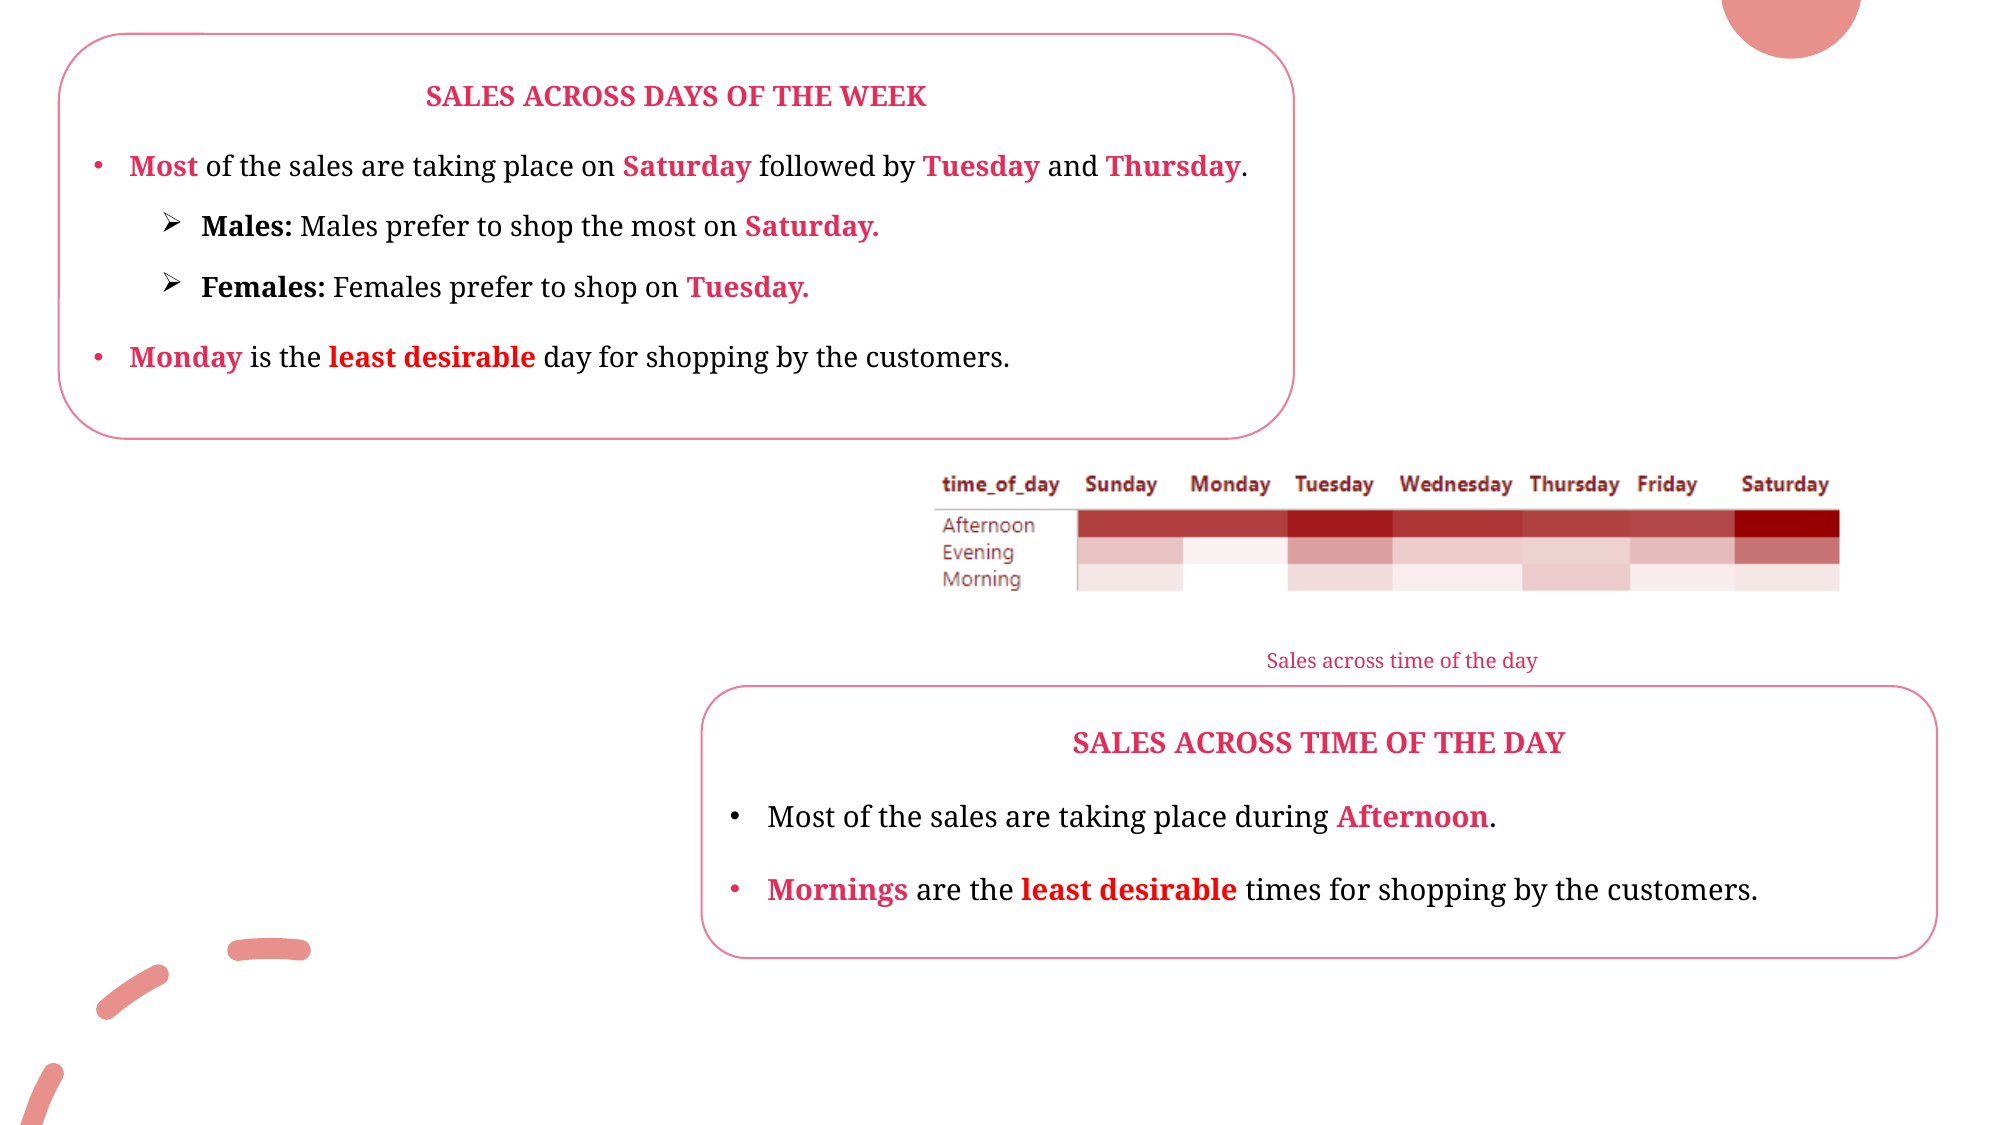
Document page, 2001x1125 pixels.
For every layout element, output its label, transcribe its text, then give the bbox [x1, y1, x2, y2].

picture [927, 468, 1857, 610]
text_box SALES ACROSS TIME OF THE DAY Most of the sales are taking place during Afternoon. Mornings are the least desirable times for shopping by the customers. [700, 685, 1938, 960]
text_box Sales across time of the day [1252, 639, 1857, 680]
text_box SALES ACROSS DAYS OF THE WEEK Most of the sales are taking place on Saturday followed by Tuesday and Thursday. Males: Males prefer to shop the most on Saturday. Females: Females prefer to shop on Tuesday. Monday is the least desirable day for shopping by the customers. [57, 32, 1295, 440]
